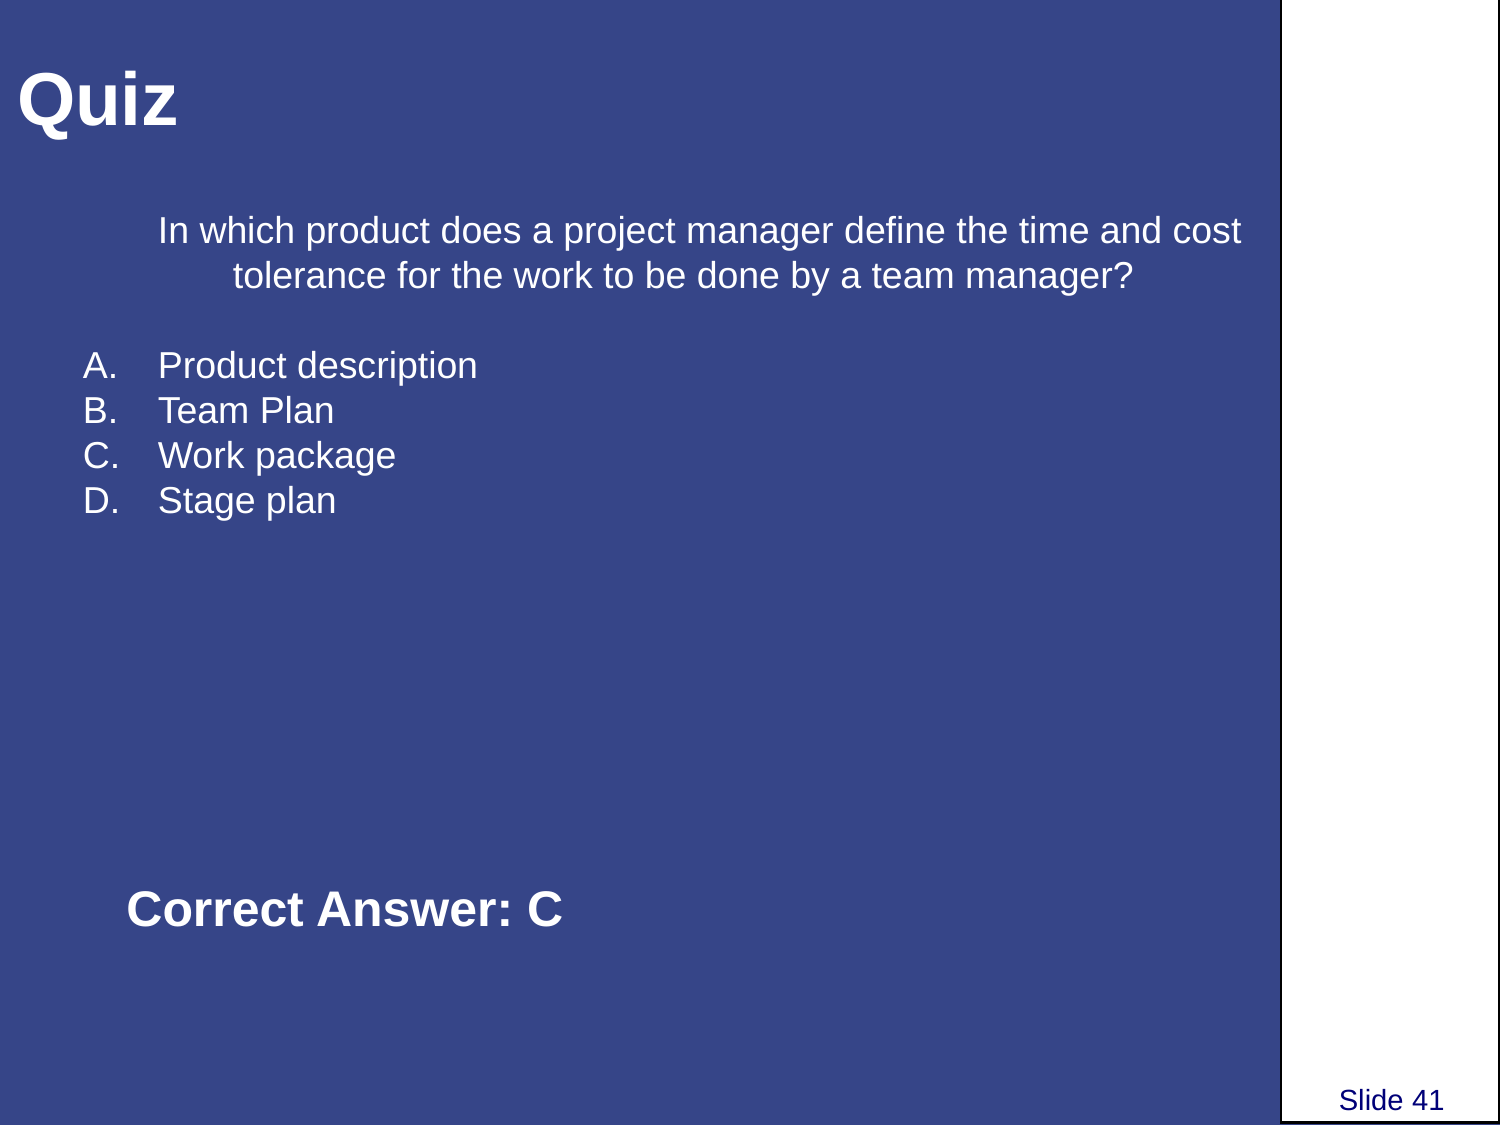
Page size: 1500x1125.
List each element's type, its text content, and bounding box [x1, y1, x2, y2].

text_box In which product does a project manager define the time and cost tolerance for the work to be done by a team manager? Product description Team Plan Work package Stage plan [68, 198, 1269, 529]
title Quiz [1, 14, 1278, 178]
text_box Correct Answer: C [111, 869, 1256, 945]
